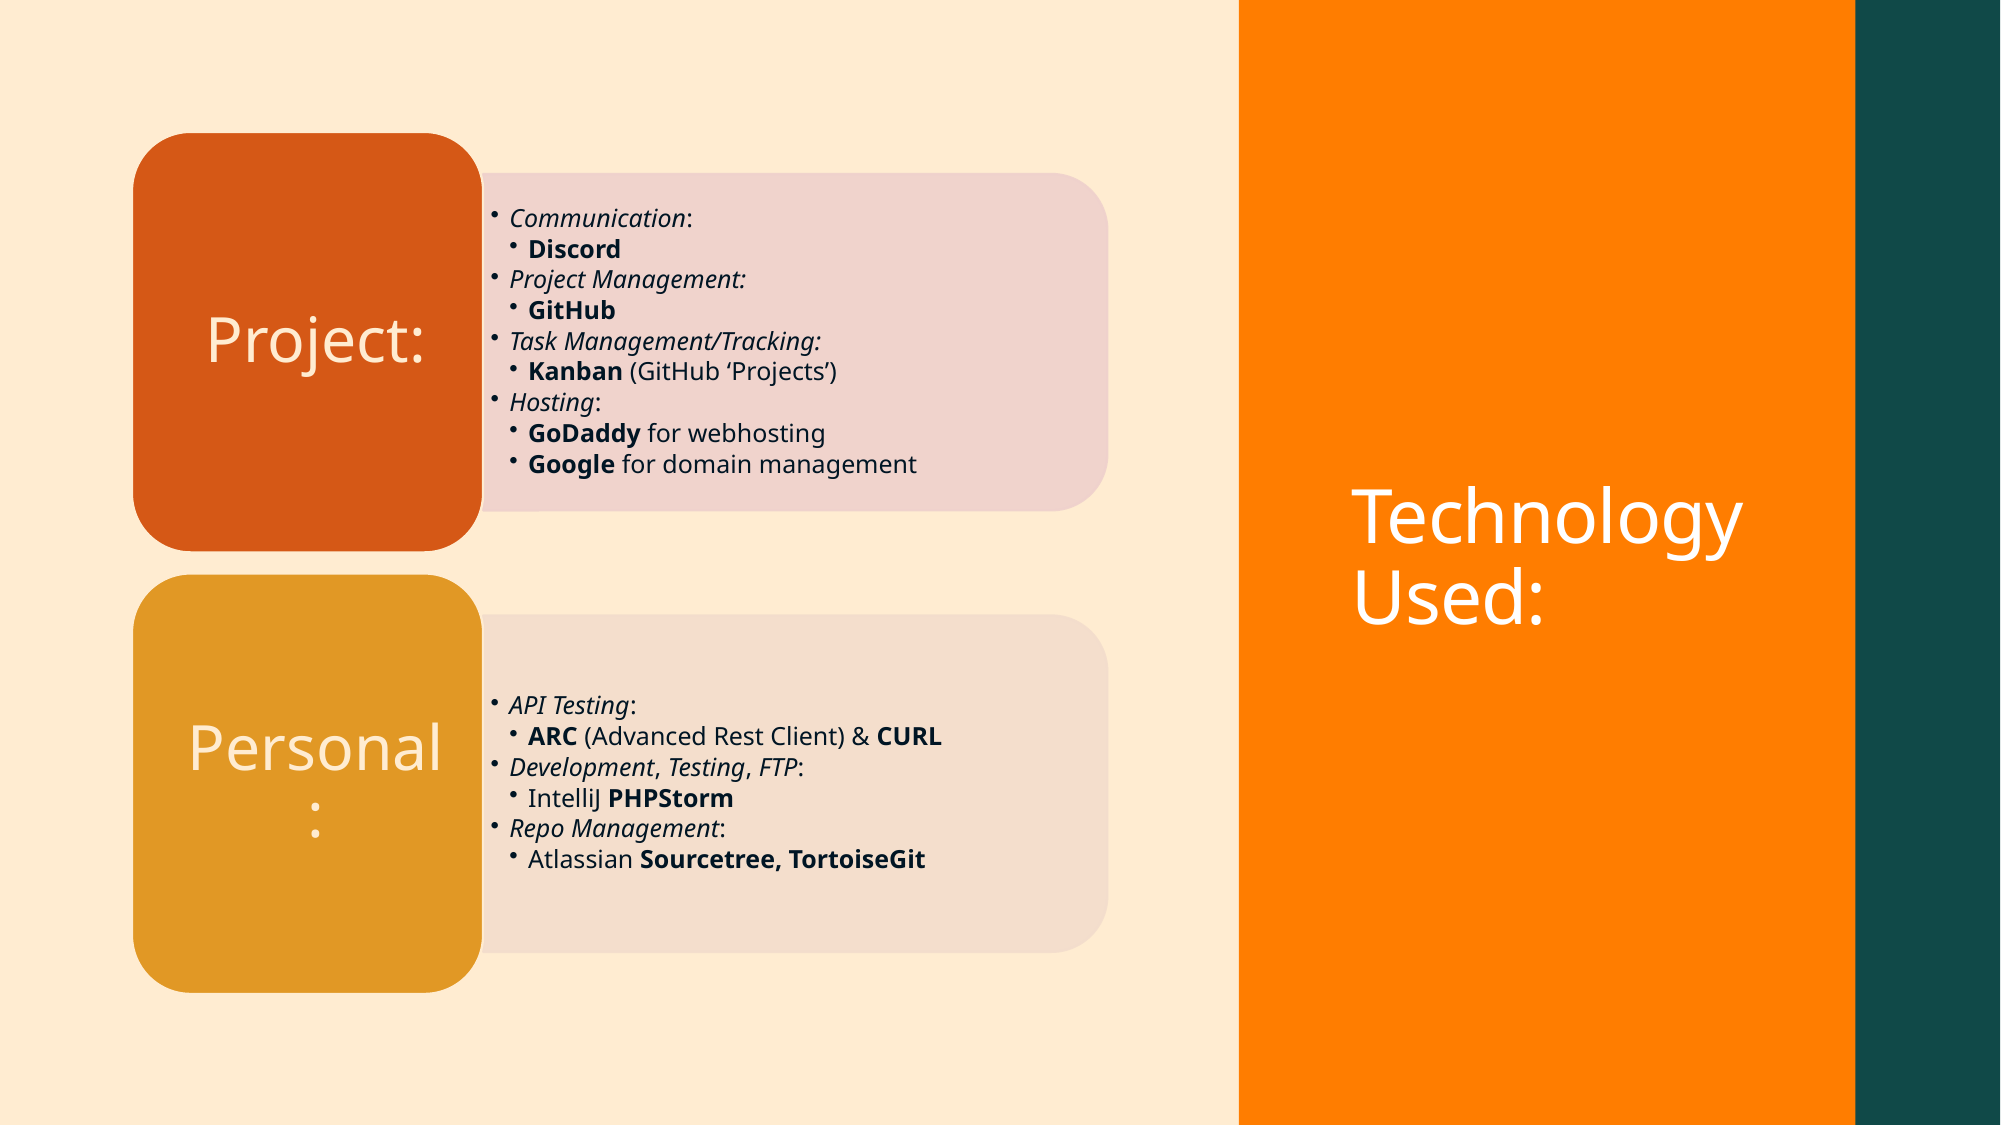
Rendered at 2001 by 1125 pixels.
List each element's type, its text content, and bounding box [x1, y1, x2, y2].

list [131, 131, 1108, 995]
text_box [1238, 0, 1856, 1125]
title Technology Used: [1336, 131, 1800, 988]
